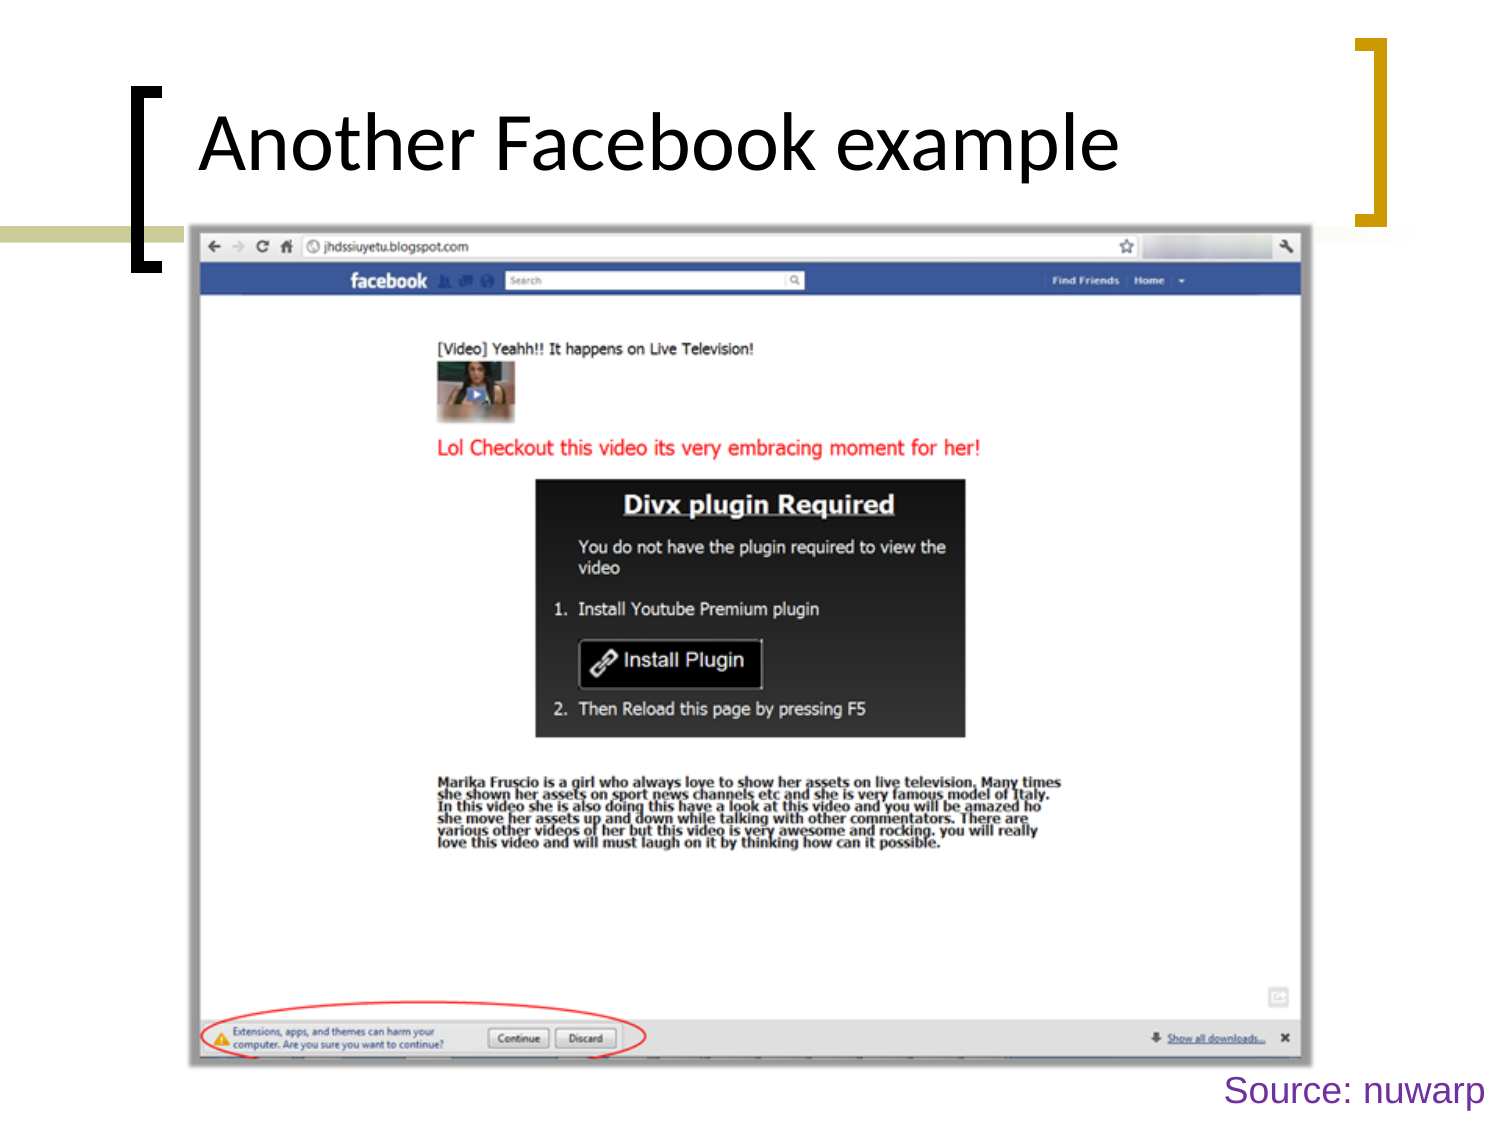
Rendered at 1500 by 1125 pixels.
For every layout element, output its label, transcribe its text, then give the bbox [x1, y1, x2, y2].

picture [184, 221, 1316, 1071]
text_box Source: nuwarp [1209, 1058, 1500, 1119]
title Another Facebook example [183, 77, 1365, 195]
